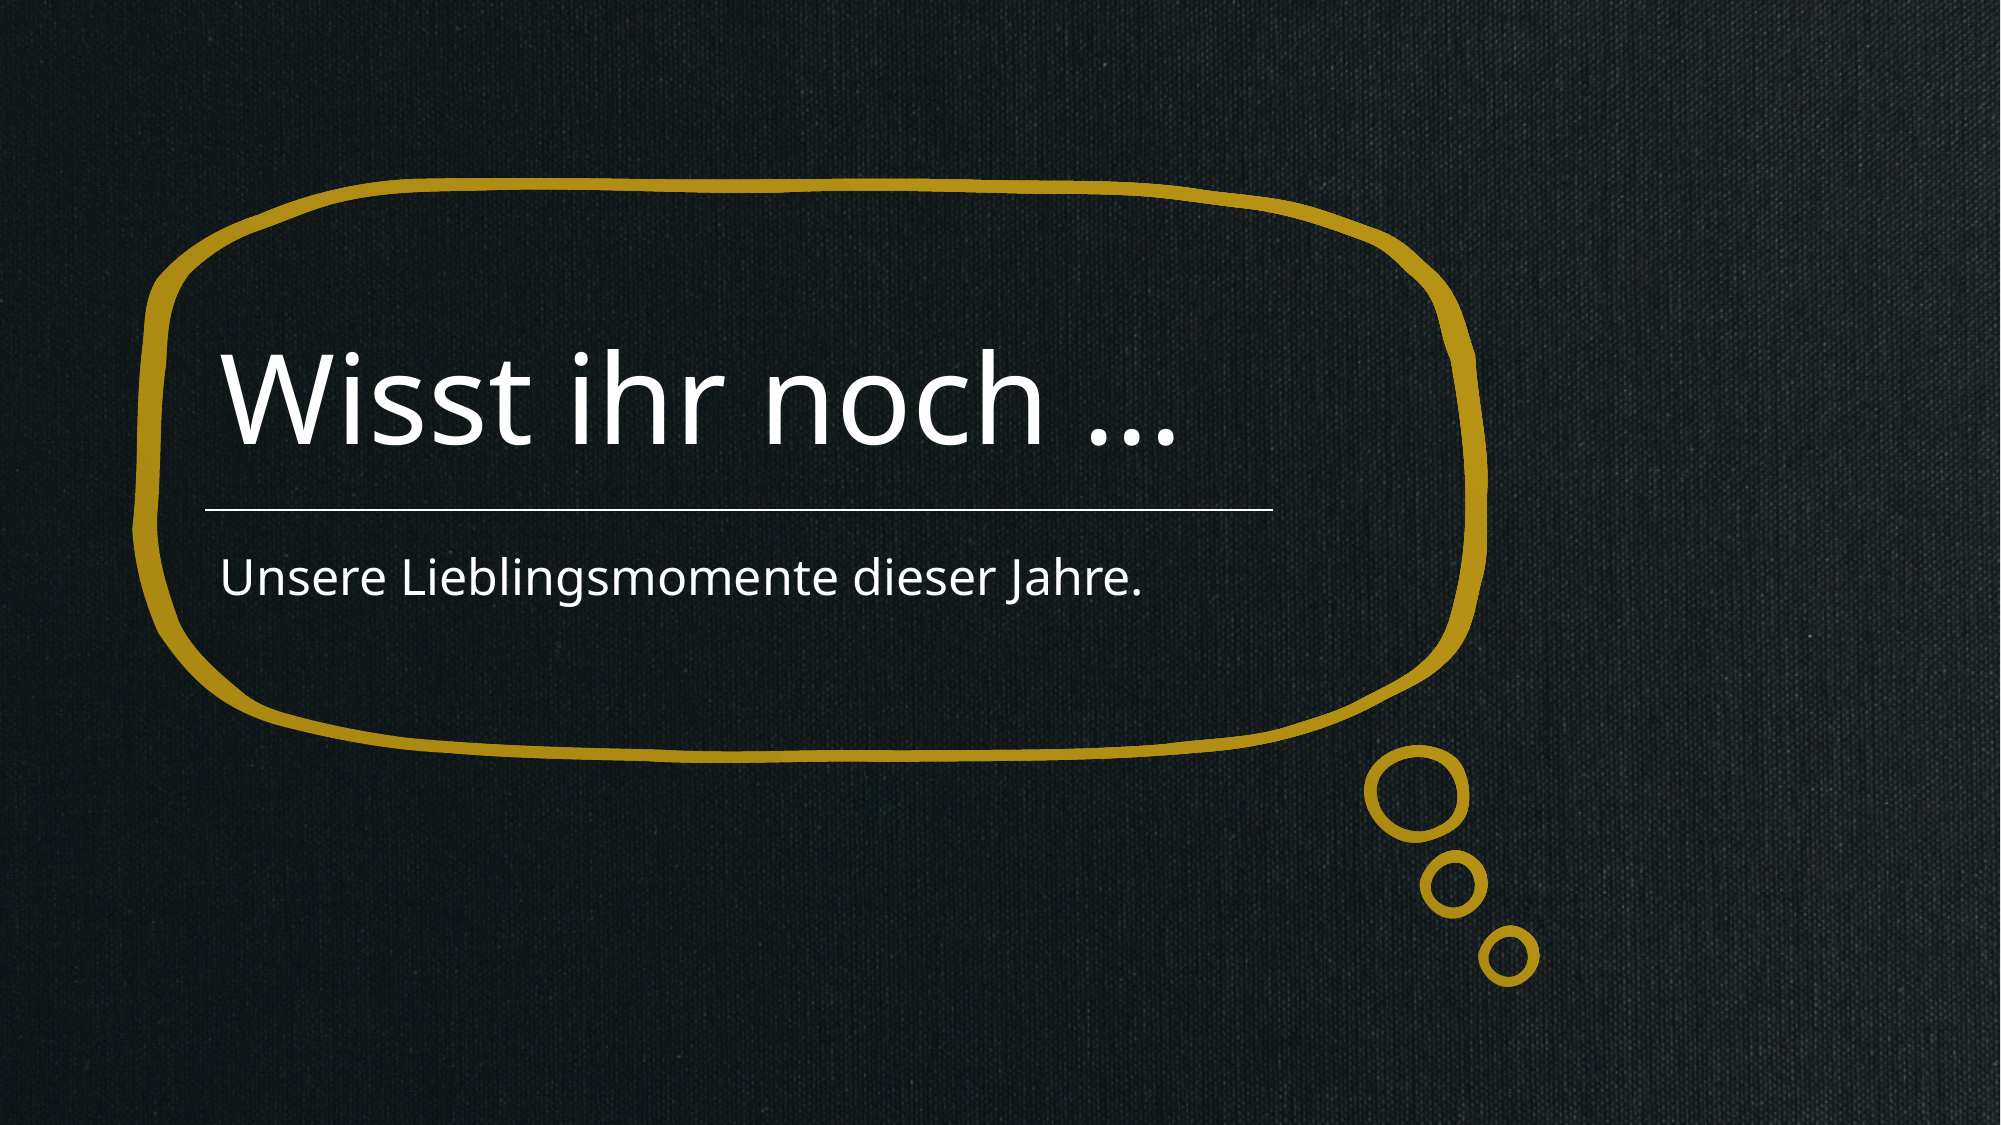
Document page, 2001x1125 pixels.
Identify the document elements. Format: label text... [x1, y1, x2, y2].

title Wisst ihr noch ... [204, 87, 1413, 480]
picture [0, 0, 2001, 1125]
subtitle Unsere Lieblingsmomente dieser Jahre. [204, 545, 1413, 817]
